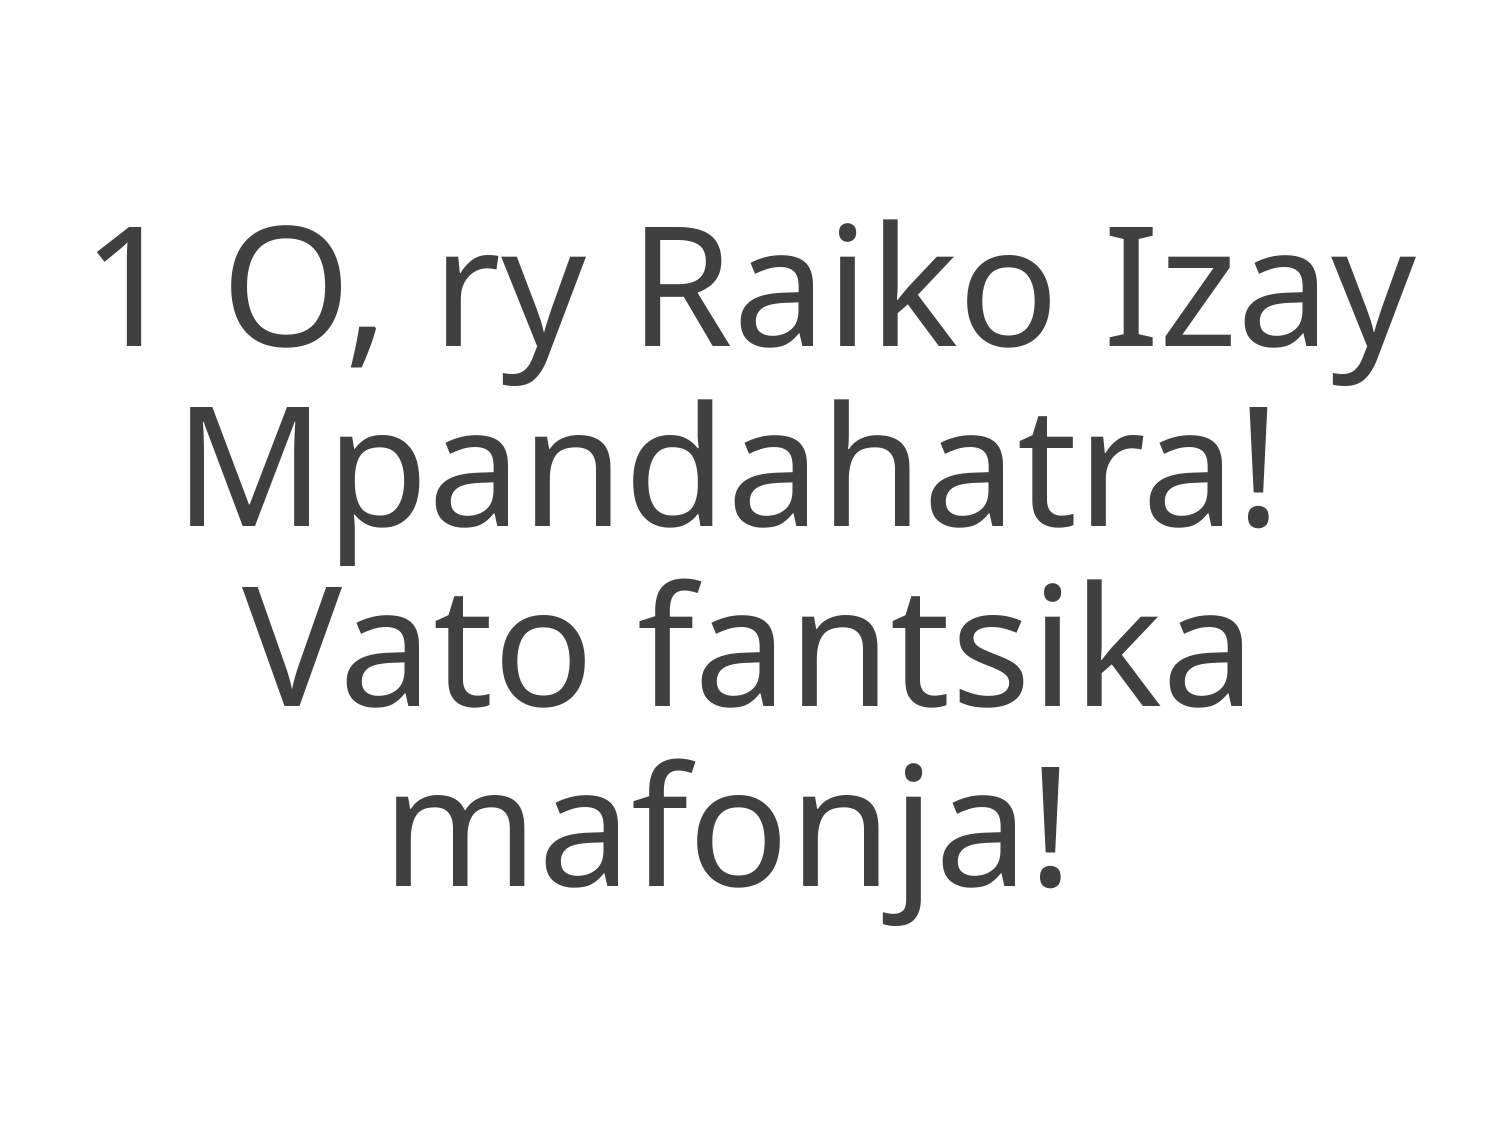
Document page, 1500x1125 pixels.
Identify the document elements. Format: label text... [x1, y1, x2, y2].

title 1 O, ry Raiko Izay Mpandahatra! Vato fantsika mafonja! [0, 453, 1500, 672]
